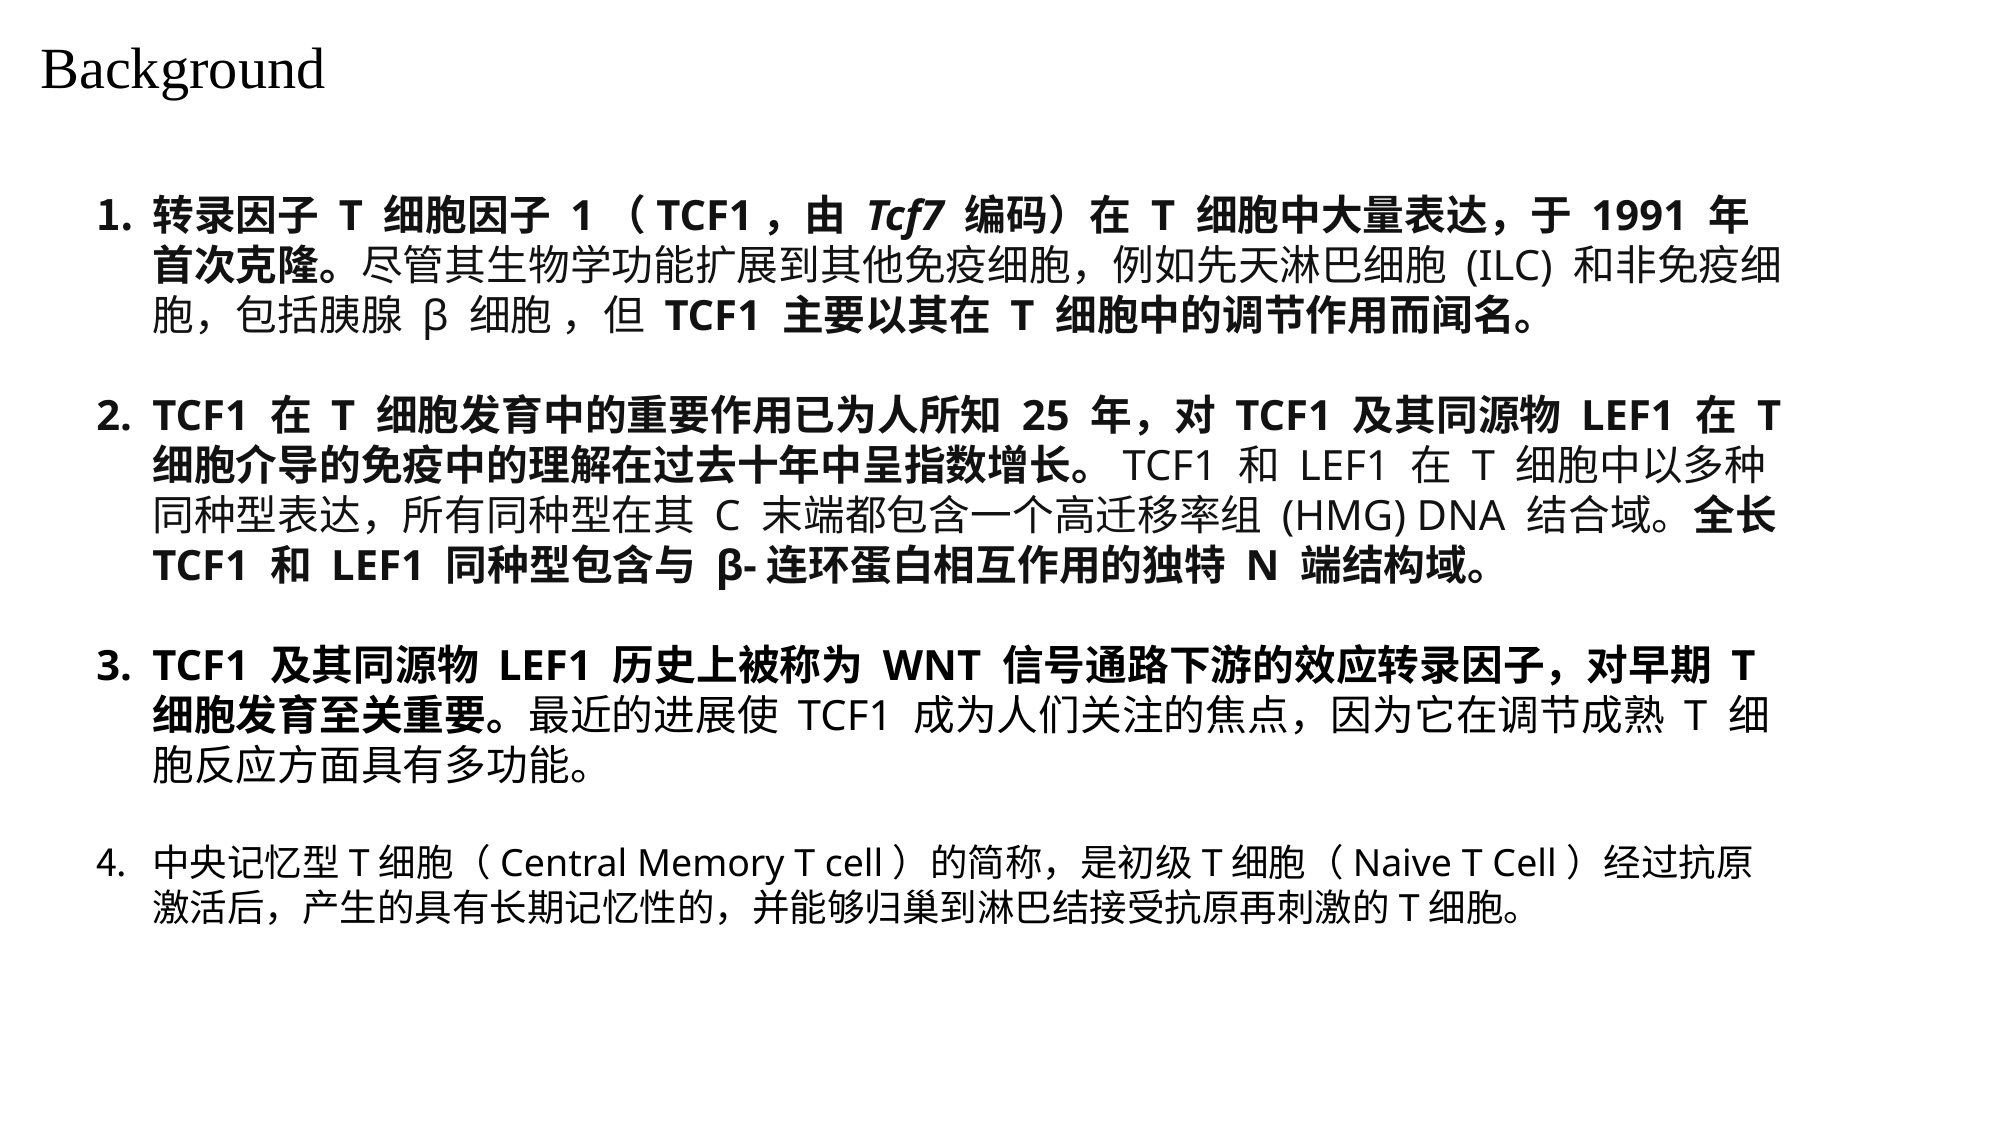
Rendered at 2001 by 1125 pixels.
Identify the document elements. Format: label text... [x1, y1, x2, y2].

text_box Background [25, 23, 505, 108]
text_box 转录因子 T 细胞因子 1（TCF1，由 Tcf7 编码）在 T 细胞中大量表达，于 1991 年首次克隆。尽管其生物学功能扩展到其他免疫细胞，例如先天淋巴细胞 (ILC) 和非免疫细胞，包括胰腺 β 细胞 ，但 TCF1 主要以其在 T 细胞中的调节作用而闻名。 TCF1 在 T 细胞发育中的重要作用已为人所知 25 年，对 TCF1 及其同源物 LEF1 在 T 细胞介导的免疫中的理解在过去十年中呈指数增长。TCF1 和 LEF1 在 T 细胞中以多种同种型表达，所有同种型在其 C 末端都包含一个高迁移率组 (HMG) DNA 结合域。全长 TCF1 和 LEF1 同种型包含与 β-连环蛋白相互作用的独特 N 端结构域。 TCF1 及其同源物 LEF1 历史上被称为 WNT 信号通路下游的效应转录因子，对早期 T 细胞发育至关重要。最近的进展使 TCF1 成为人们关注的焦点，因为它在调节成熟 T 细胞反应方面具有多功能。 中央记忆型T细胞（Central Memory T cell）的简称，是初级T细胞（Naive T Cell）经过抗原激活后，产生的具有长期记忆性的，并能够归巢到淋巴结接受抗原再刺激的T细胞。 [81, 181, 1806, 987]
